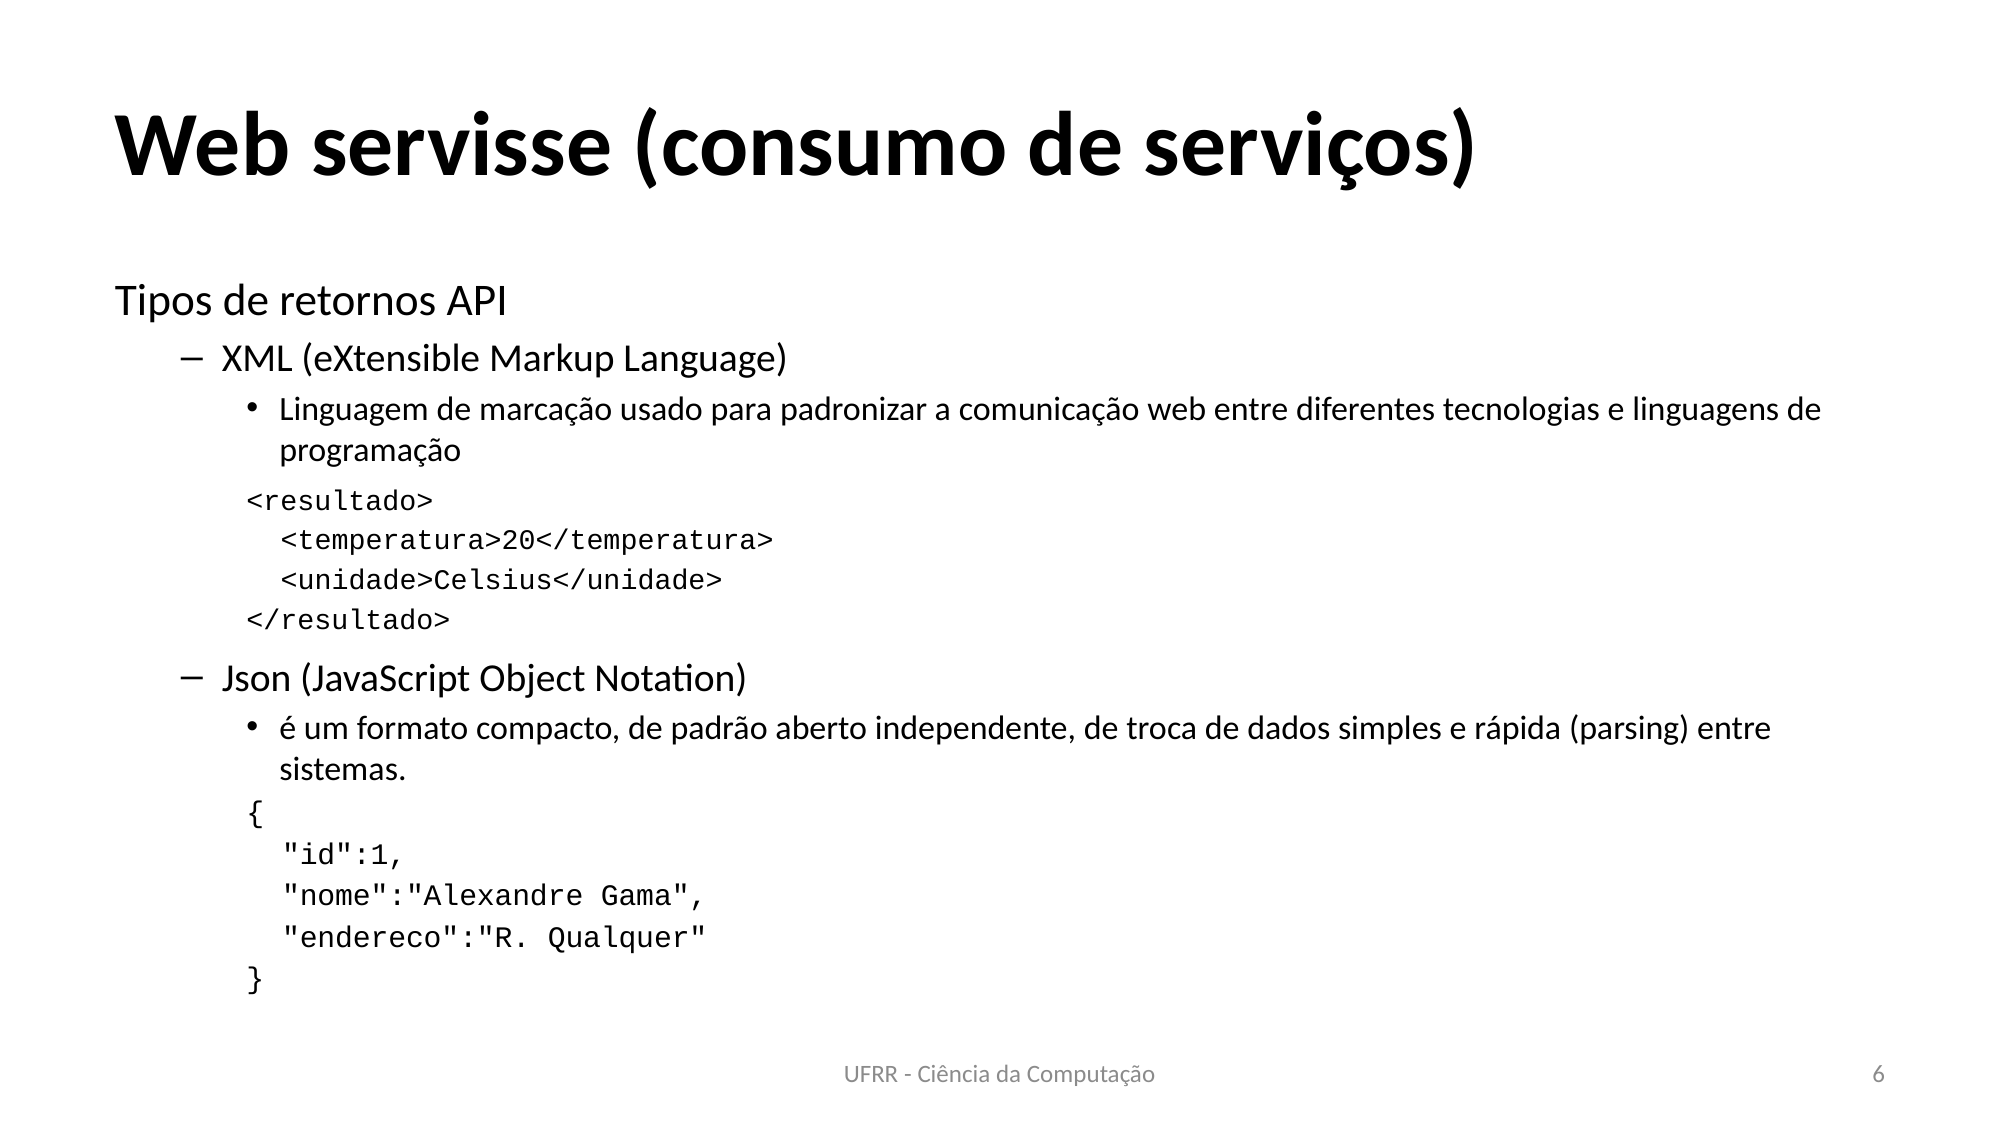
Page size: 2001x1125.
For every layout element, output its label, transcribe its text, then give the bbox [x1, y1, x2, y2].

list Tipos de retornos API XML (eXtensible Markup Language) Linguagem de marcação usado para padronizar a comunicação web entre diferentes tecnologias e linguagens de programação <resultado> <temperatura>20</temperatura> <unidade>Celsius</unidade> </resultado> Json (JavaScript Object Notation) é um formato compacto, de padrão aberto independente, de troca de dados simples e rápida (parsing) entre sistemas. { "id":1, "nome":"Alexandre Gama", "endereco":"R. Qualquer" } [99, 262, 1900, 1005]
title Web servisse (consumo de serviços) [99, 45, 1900, 233]
footer UFRR - Ciência da Computação [683, 1042, 1317, 1103]
slide_number 6 [1433, 1042, 1900, 1103]
